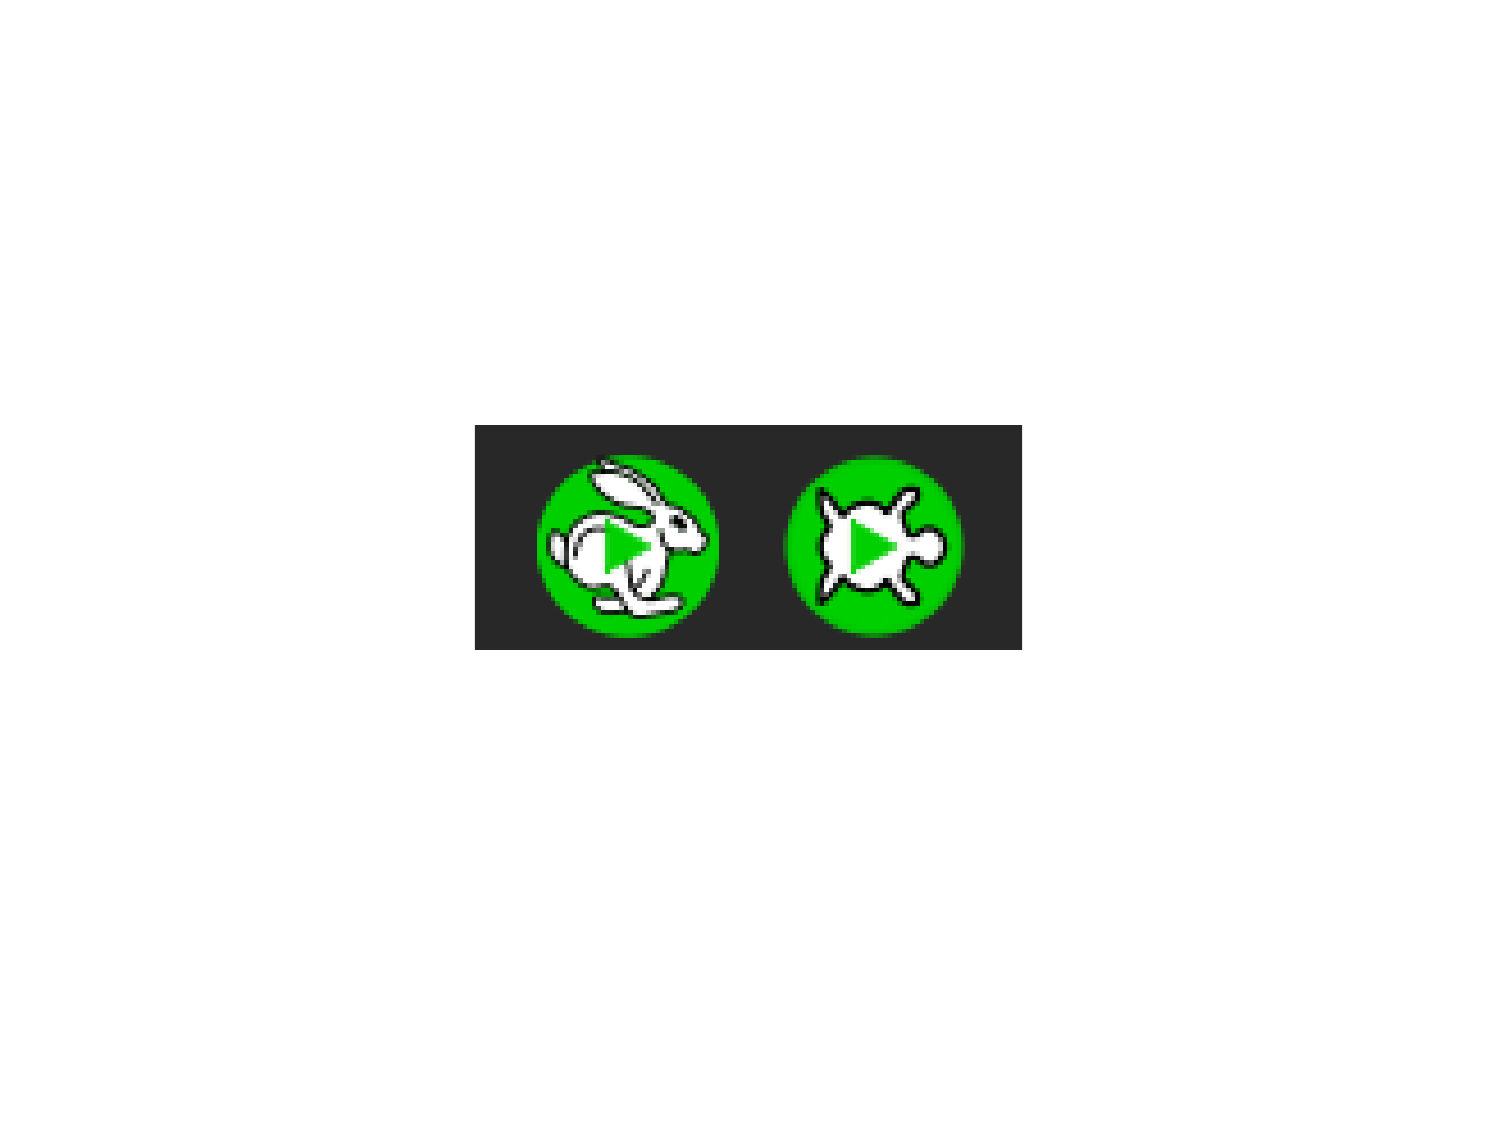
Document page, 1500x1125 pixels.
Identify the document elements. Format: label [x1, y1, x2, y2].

picture [474, 424, 1023, 651]
